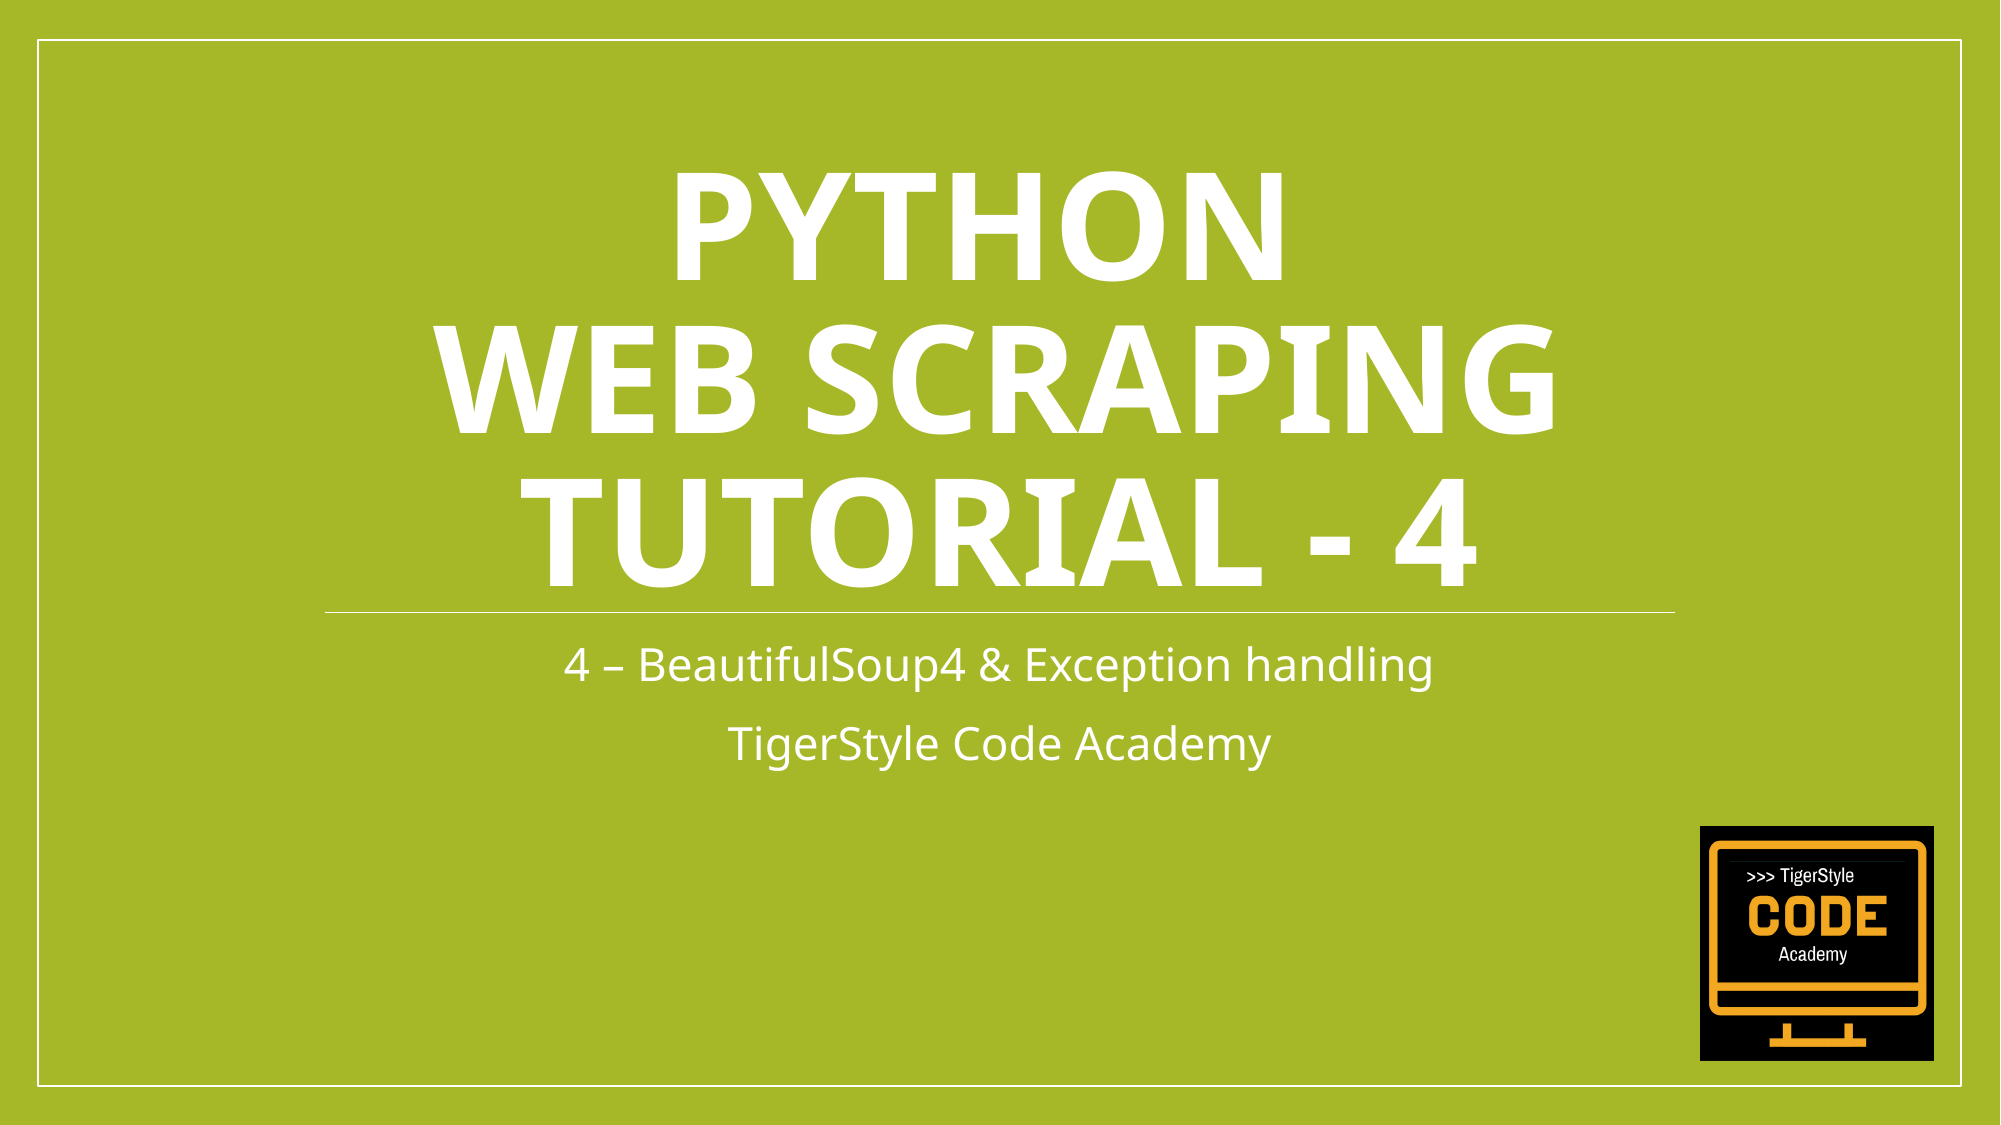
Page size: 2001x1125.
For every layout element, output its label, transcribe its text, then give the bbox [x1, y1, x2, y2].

title Python web scraping Tutorial - 4 [182, 144, 1818, 625]
subtitle 4 – BeautifulSoup4 & Exception handling TigerStyle Code Academy [280, 634, 1719, 863]
picture [1699, 826, 1935, 1061]
